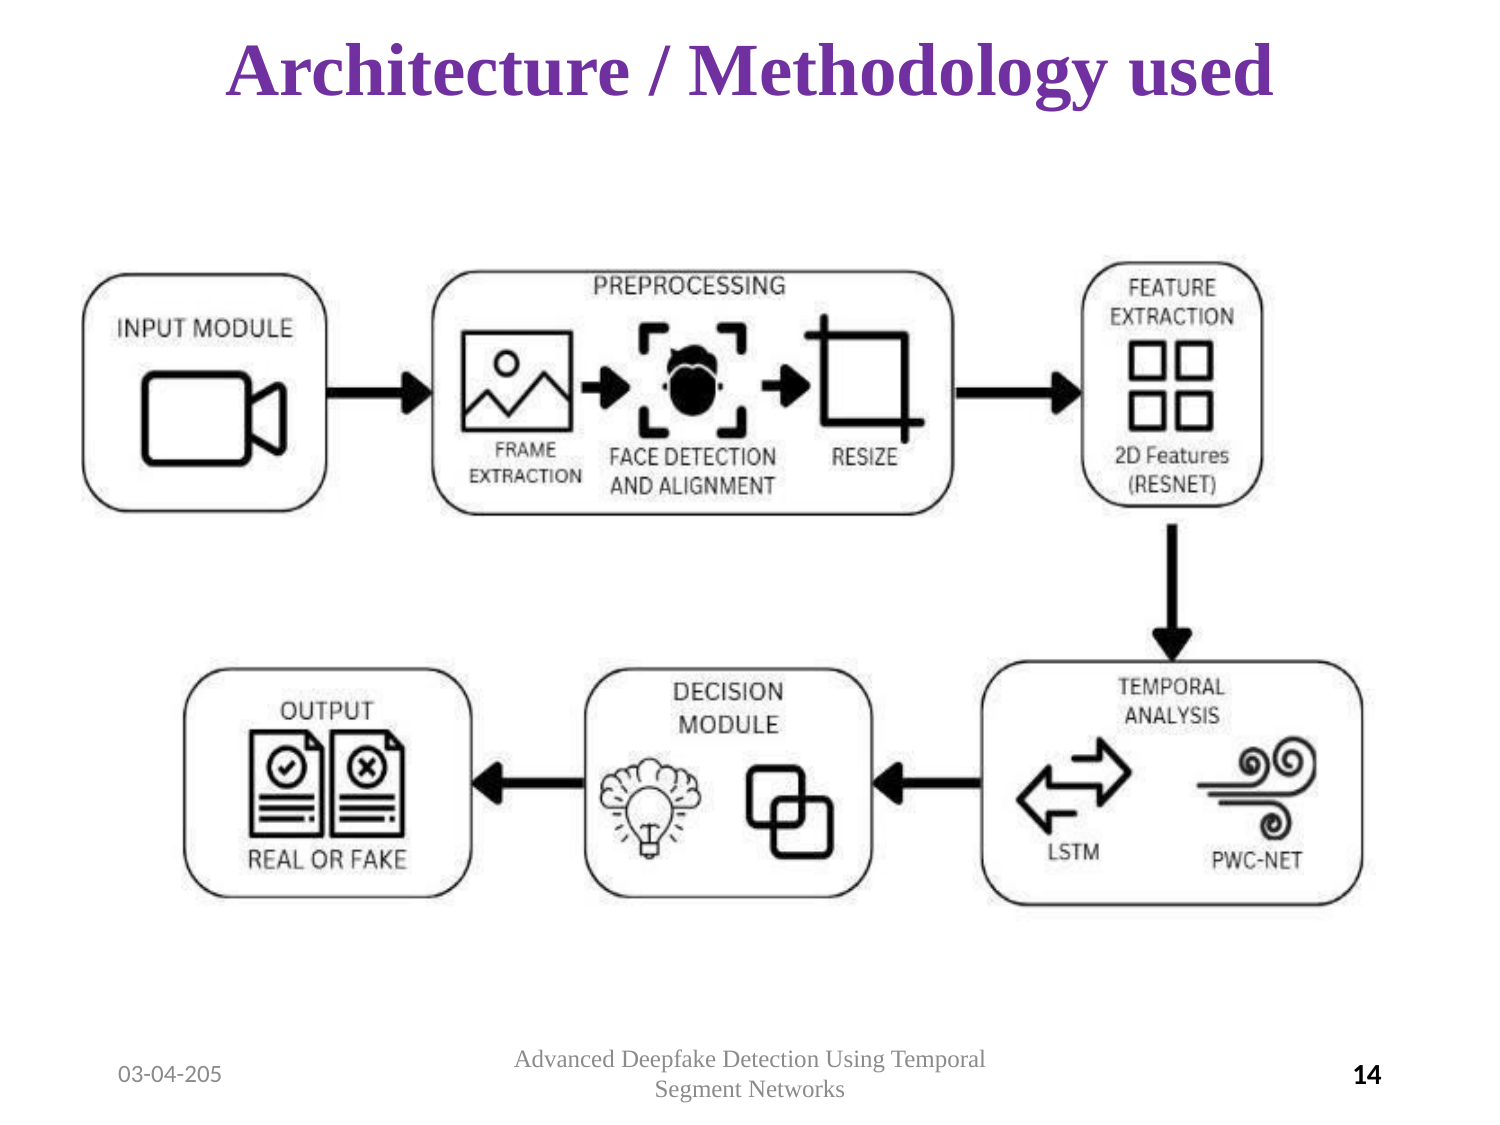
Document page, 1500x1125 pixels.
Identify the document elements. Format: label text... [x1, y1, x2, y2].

picture [81, 254, 1376, 922]
title Architecture / Methodology used [103, 27, 1397, 115]
text_box [0, 656, 1403, 999]
slide_number 14 [1059, 1042, 1397, 1103]
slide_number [103, 1042, 441, 1103]
footer Advanced Deepfake Detection Using Temporal Segment Networks [496, 1042, 1004, 1103]
